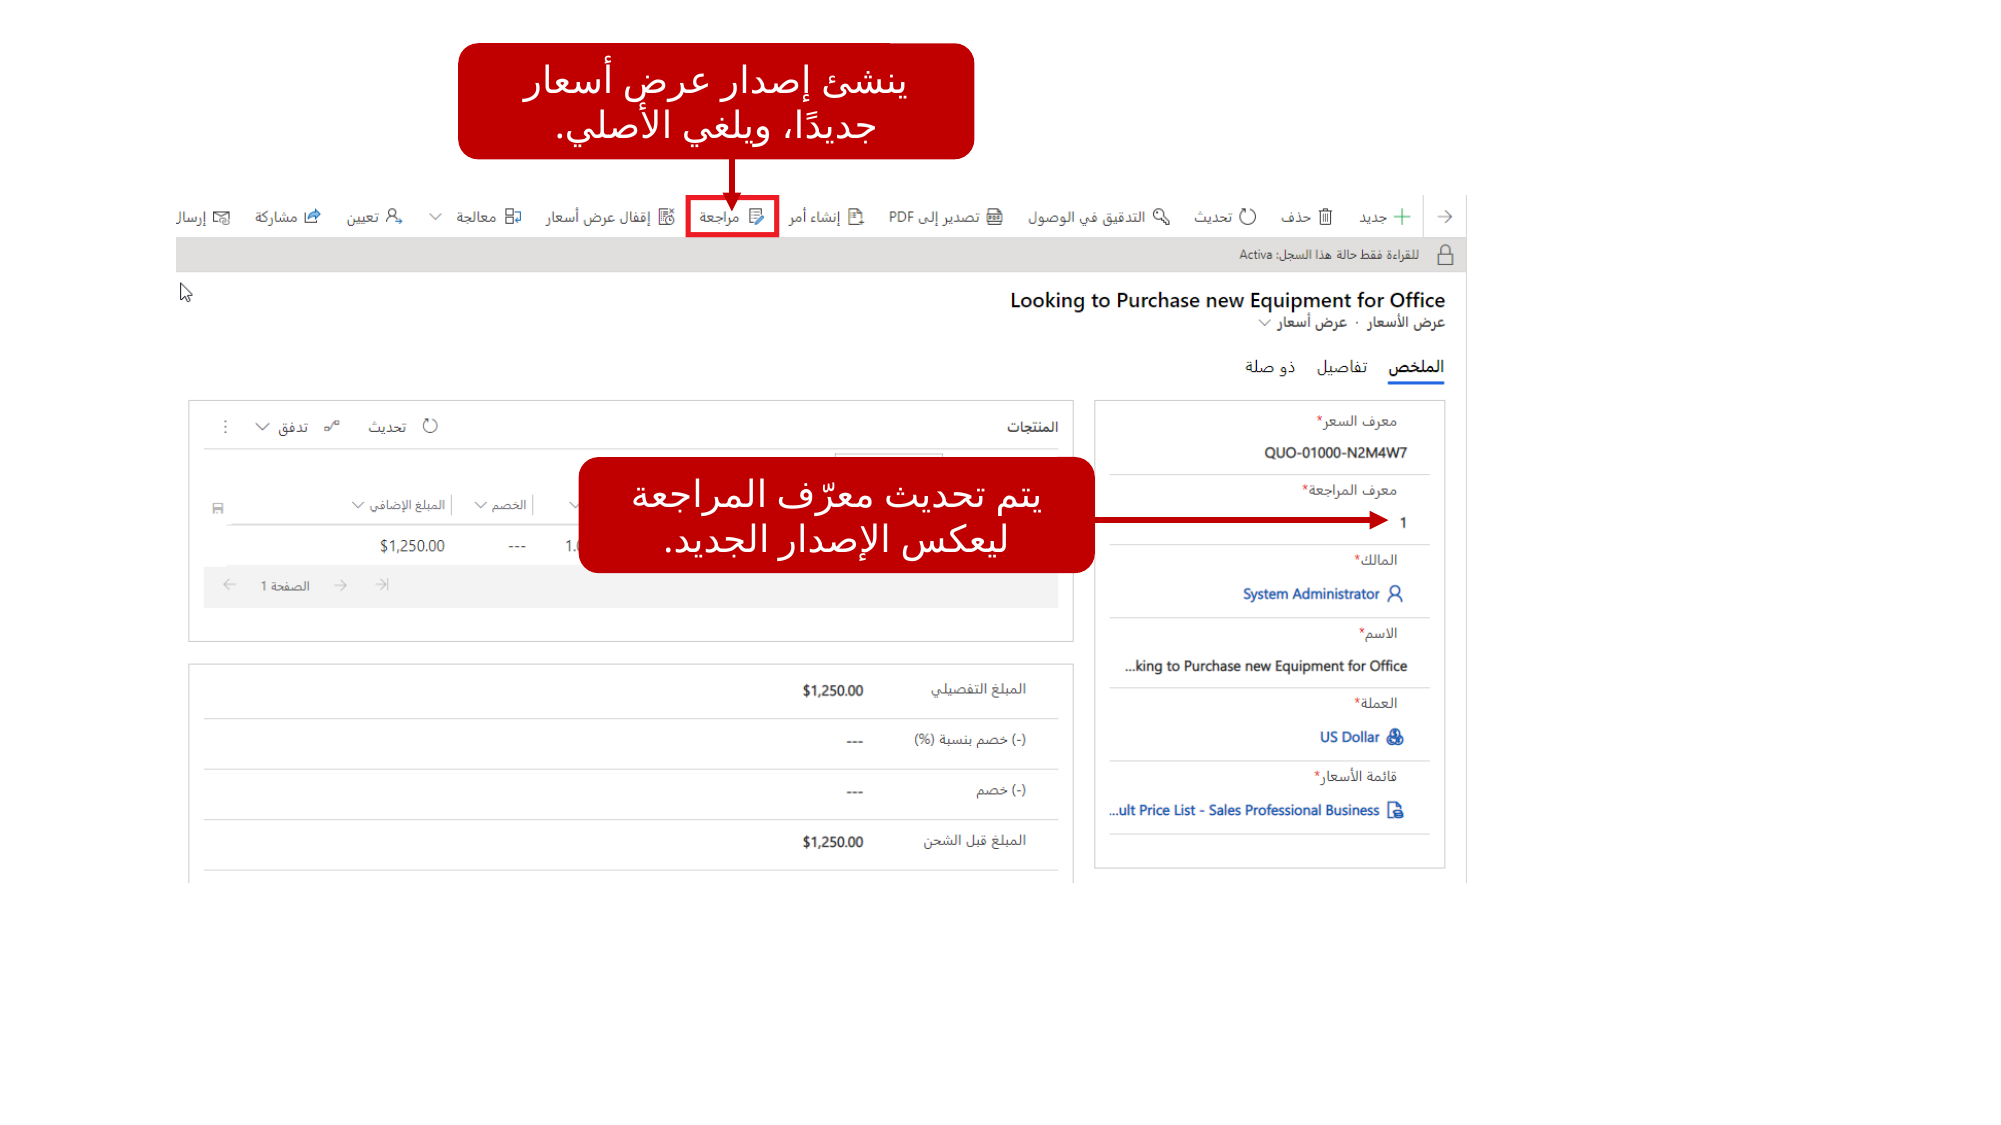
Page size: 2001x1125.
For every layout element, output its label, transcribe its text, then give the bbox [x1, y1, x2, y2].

text_box ينشئ إصدار عرض أسعار جديدًا، ويلغي الأصلي. [458, 43, 975, 160]
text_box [579, 458, 1389, 573]
picture [176, 195, 1467, 883]
